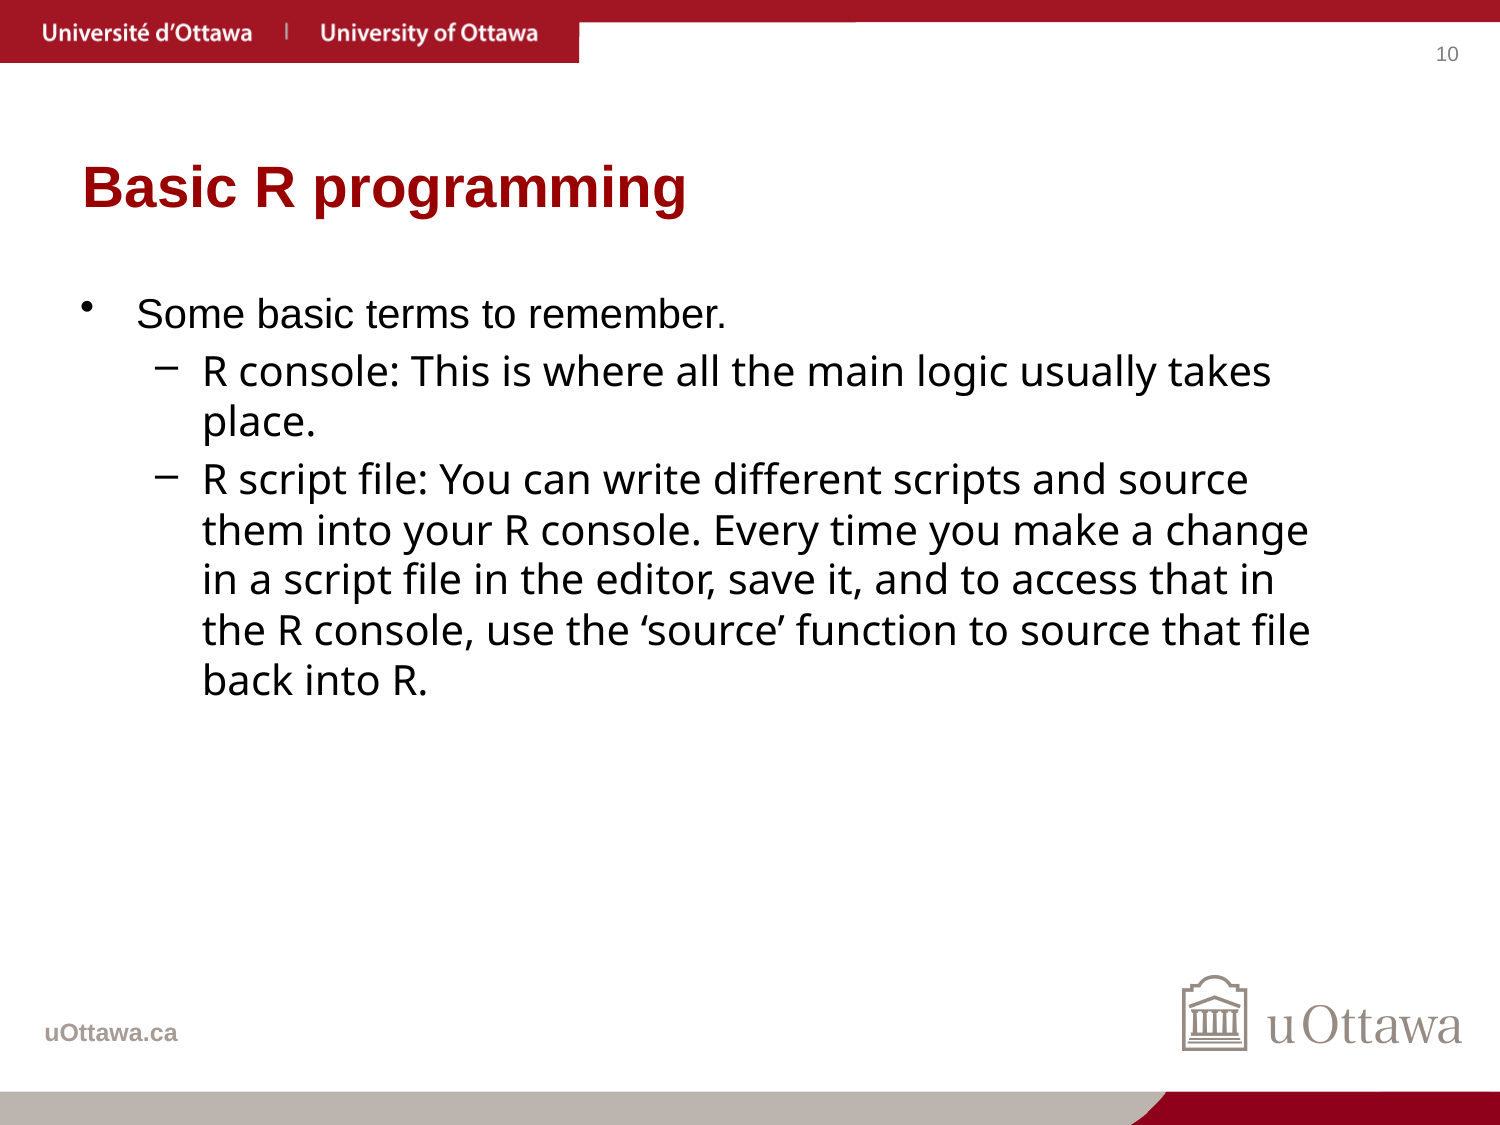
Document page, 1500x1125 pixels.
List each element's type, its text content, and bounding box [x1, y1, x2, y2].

title Basic R programming [67, 113, 1344, 256]
picture [1182, 975, 1462, 1051]
picture [0, 0, 1500, 63]
list Some basic terms to remember. R console: This is where all the main logic usually takes place. R script file: You can write different scripts and source them into your R console. Every time you make a change in a script file in the editor, save it, and to access that in the R console, use the ‘source’ function to source that file back into R. [64, 278, 1340, 895]
picture [0, 1092, 1500, 1125]
